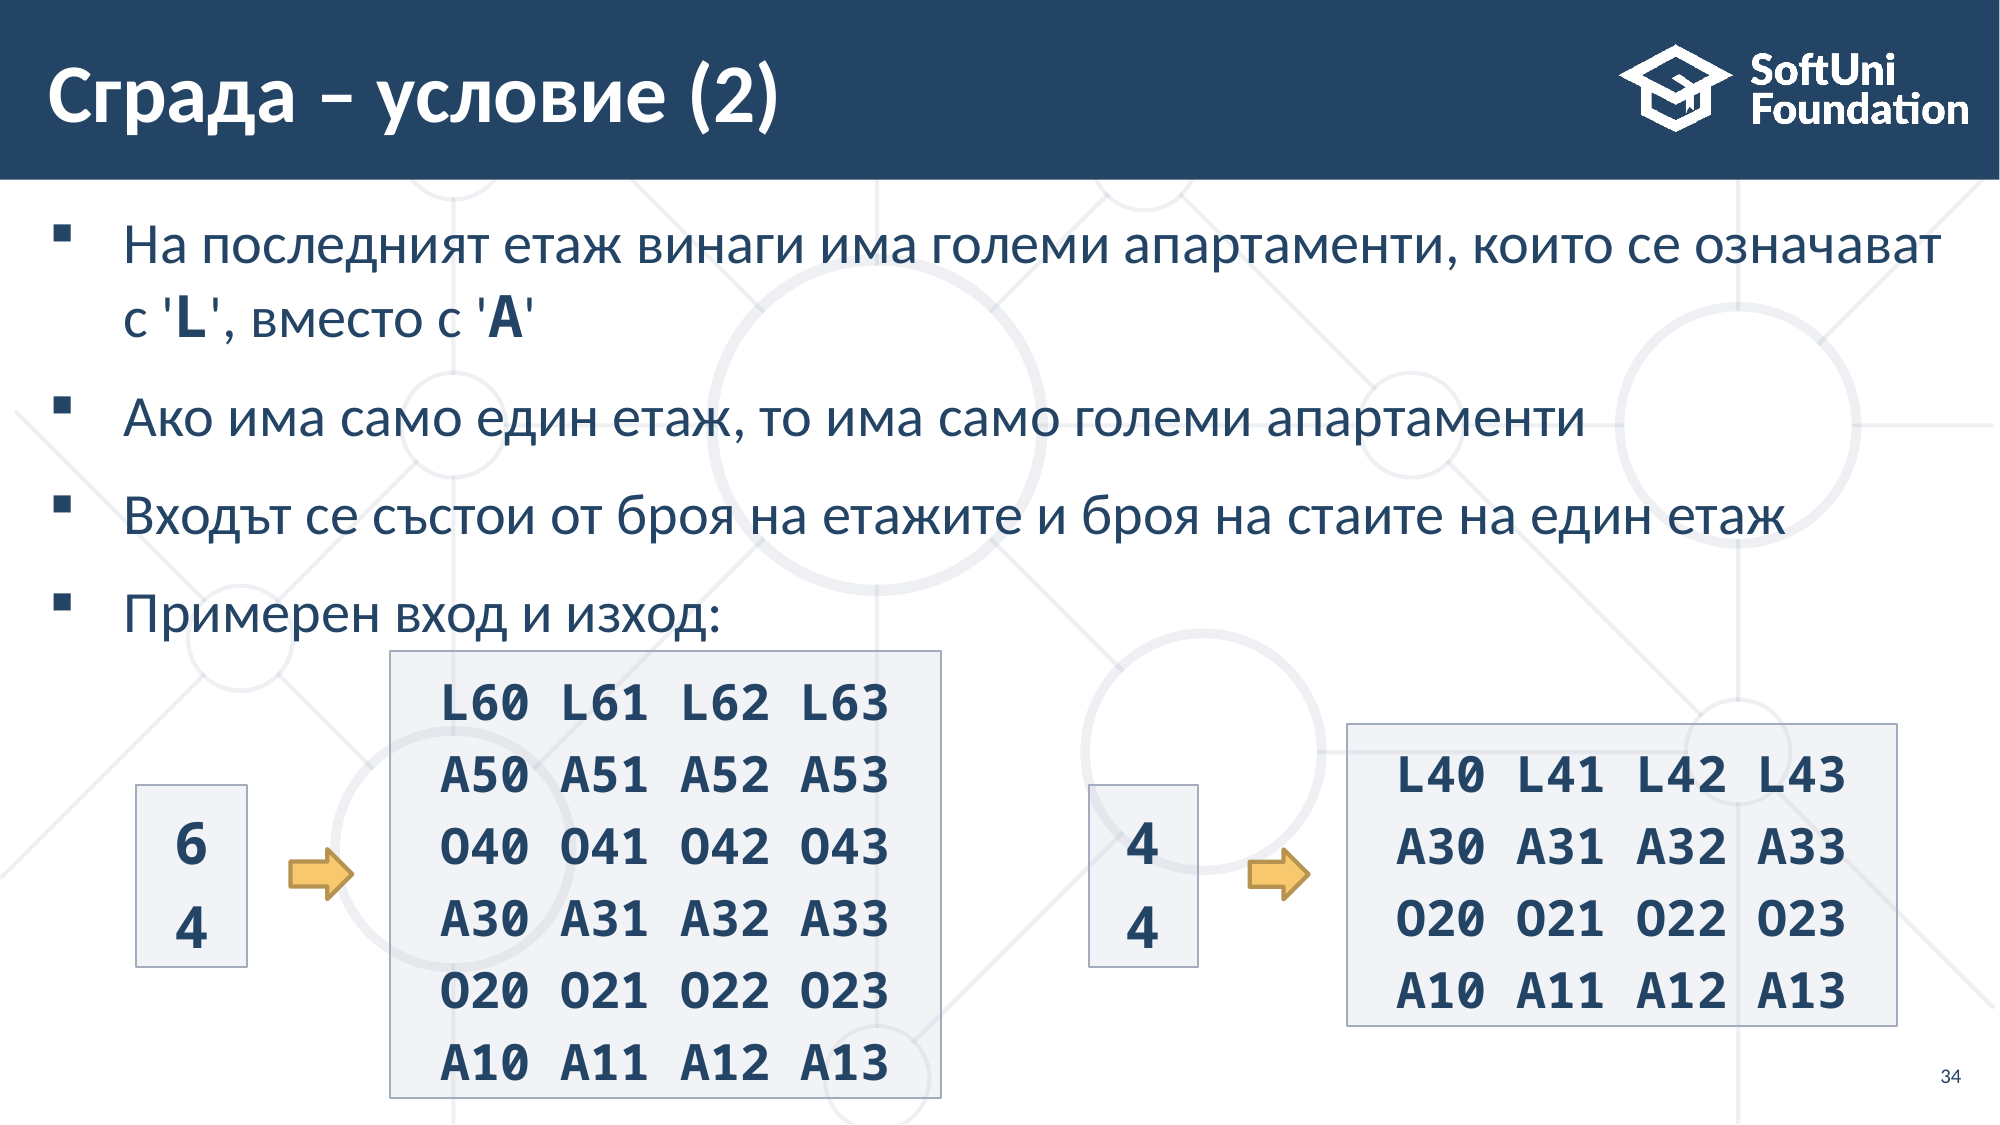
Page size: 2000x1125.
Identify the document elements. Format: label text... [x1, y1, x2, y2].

picture [1618, 44, 1968, 132]
text_box [1247, 847, 1311, 902]
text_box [290, 650, 1199, 1098]
slide_number 34 [1896, 1049, 1968, 1101]
text_box L40 L41 L42 L43 A30 A31 A32 A33 O20 O21 O22 O23 A10 A11 A12 A13 [1346, 723, 1897, 1027]
list На последният етаж винаги има големи апартаменти, които се означават с 'L', вместо с 'А' Ако има само един етаж, то има само големи апартаменти Входът се състои от броя на етажите и броя на стаите на един етаж Примерен вход и изход: [31, 196, 1970, 1050]
title Сграда – условие (2) [31, 16, 1591, 162]
text_box 6 4 [136, 784, 248, 968]
